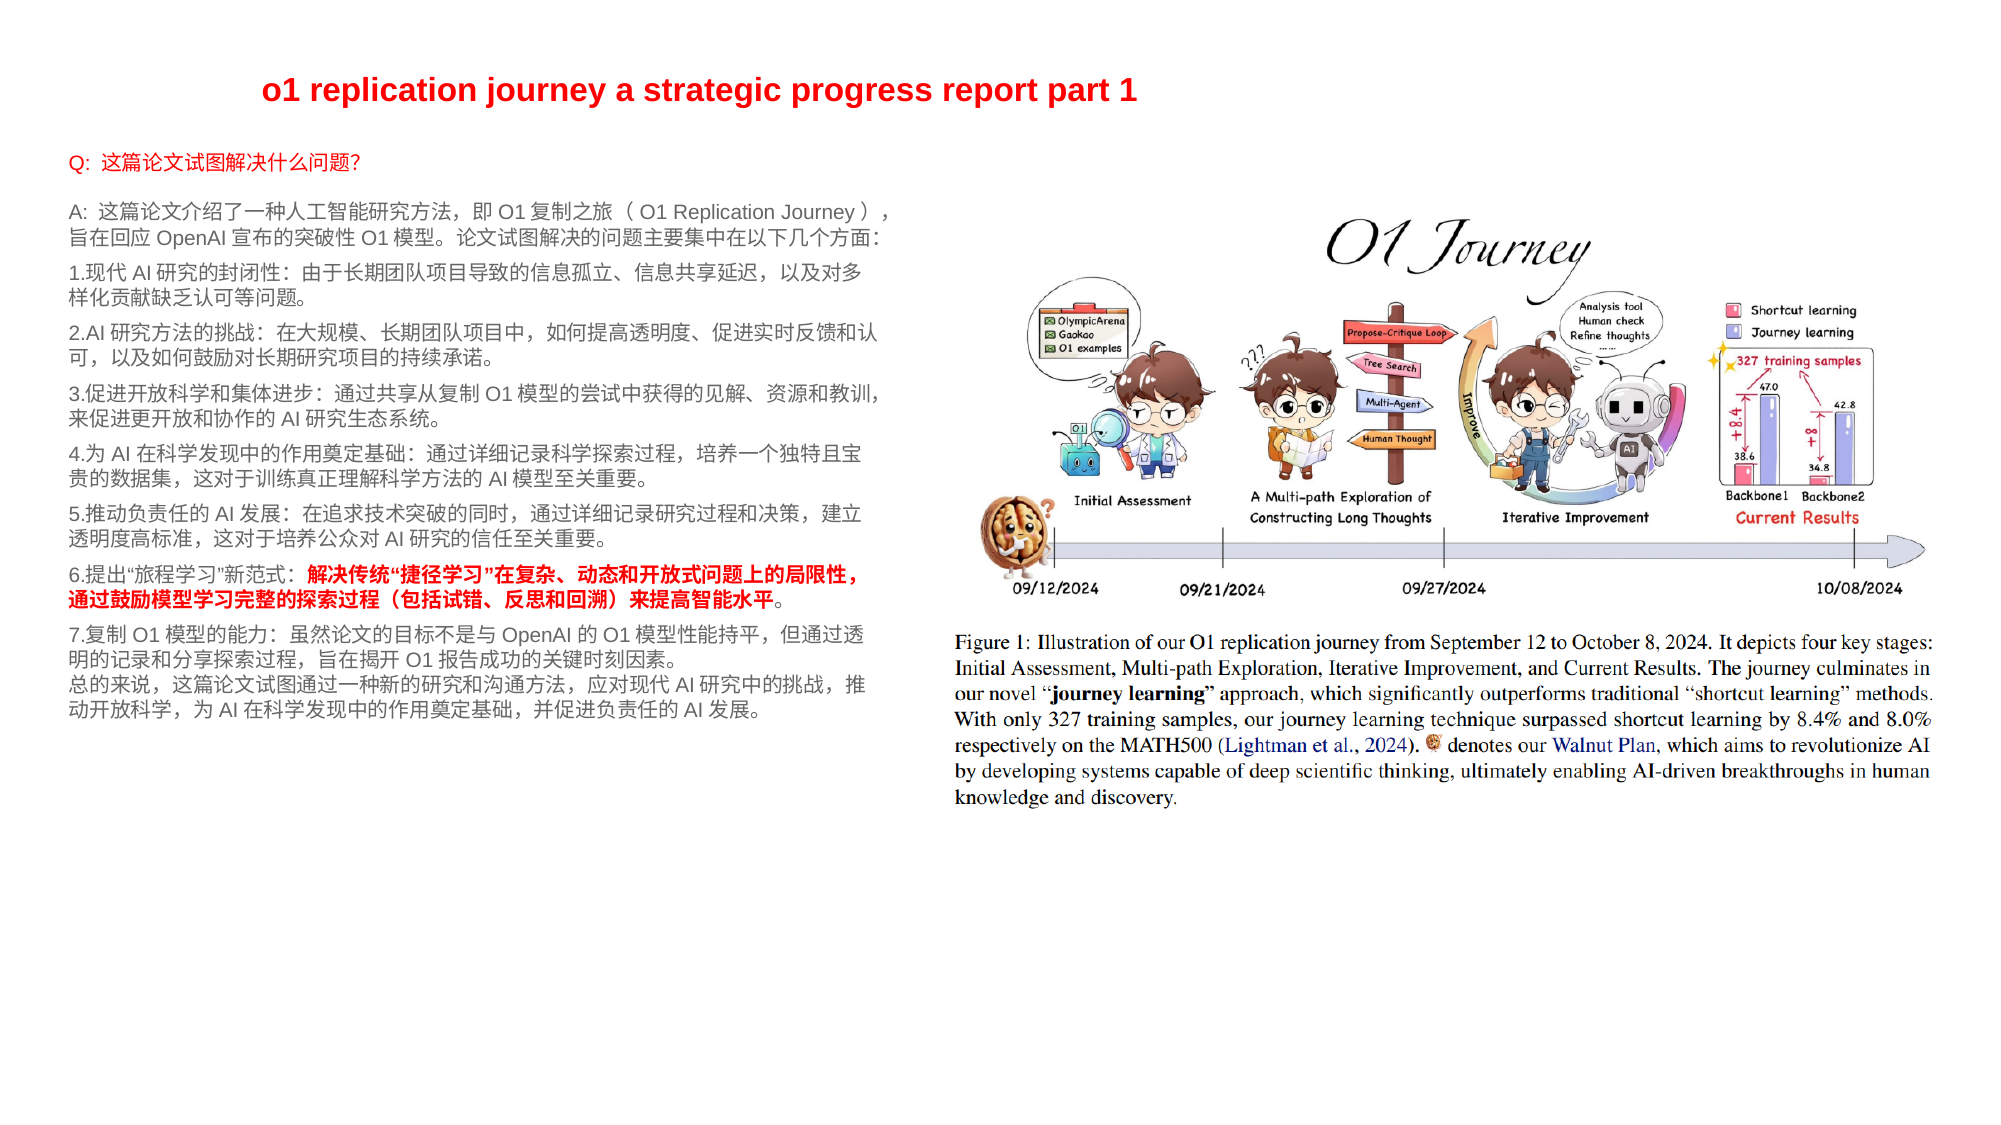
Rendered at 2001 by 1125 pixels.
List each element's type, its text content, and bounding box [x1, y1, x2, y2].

picture [936, 192, 1957, 812]
text_box o1 replication journey a strategic progress report part 1 [66, 61, 1335, 116]
text_box Q: 这篇论文试图解决什么问题？ A: 这篇论文介绍了一种人工智能研究方法，即O1复制之旅（O1 Replication Journey），旨在回应OpenAI宣布的突破性O1模型。论文试图解决的问题主要集中在以下几个方面： 现代AI研究的封闭性：由于长期团队项目导致的信息孤立、信息共享延迟，以及对多样化贡献缺乏认可等问题。 AI研究方法的挑战：在大规模、长期团队项目中，如何提高透明度、促进实时反馈和认可，以及如何鼓励对长期研究项目的持续承诺。 促进开放科学和集体进步：通过共享从复制O1模型的尝试中获得的见解、资源和教训，来促进更开放和协作的AI研究生态系统。 为AI在科学发现中的作用奠定基础：通过详细记录科学探索过程，培养一个独特且宝贵的数据集，这对于训练真正理解科学方法的AI模型至关重要。 推动负责任的AI发展：在追求技术突破的同时，通过详细记录研究过程和决策，建立透明度高标准，这对于培养公众对AI研究的信任至关重要。 提出“旅程学习”新范式：解决传统“捷径学习”在复杂、动态和开放式问题上的局限性，通过鼓励模型学习完整的探索过程（包括试错、反思和回溯）来提高智能水平。 复制O1模型的能力：虽然论文的目标不是与OpenAI的O1模型性能持平，但通过透明的记录和分享探索过程，旨在揭开O1报告成功的关键时刻因素。 总的来说，这篇论文试图通过一种新的研究和沟通方法，应对现代AI研究中的挑战，推动开放科学，为AI在科学发现中的作用奠定基础，并促进负责任的AI发展。 [53, 141, 896, 943]
